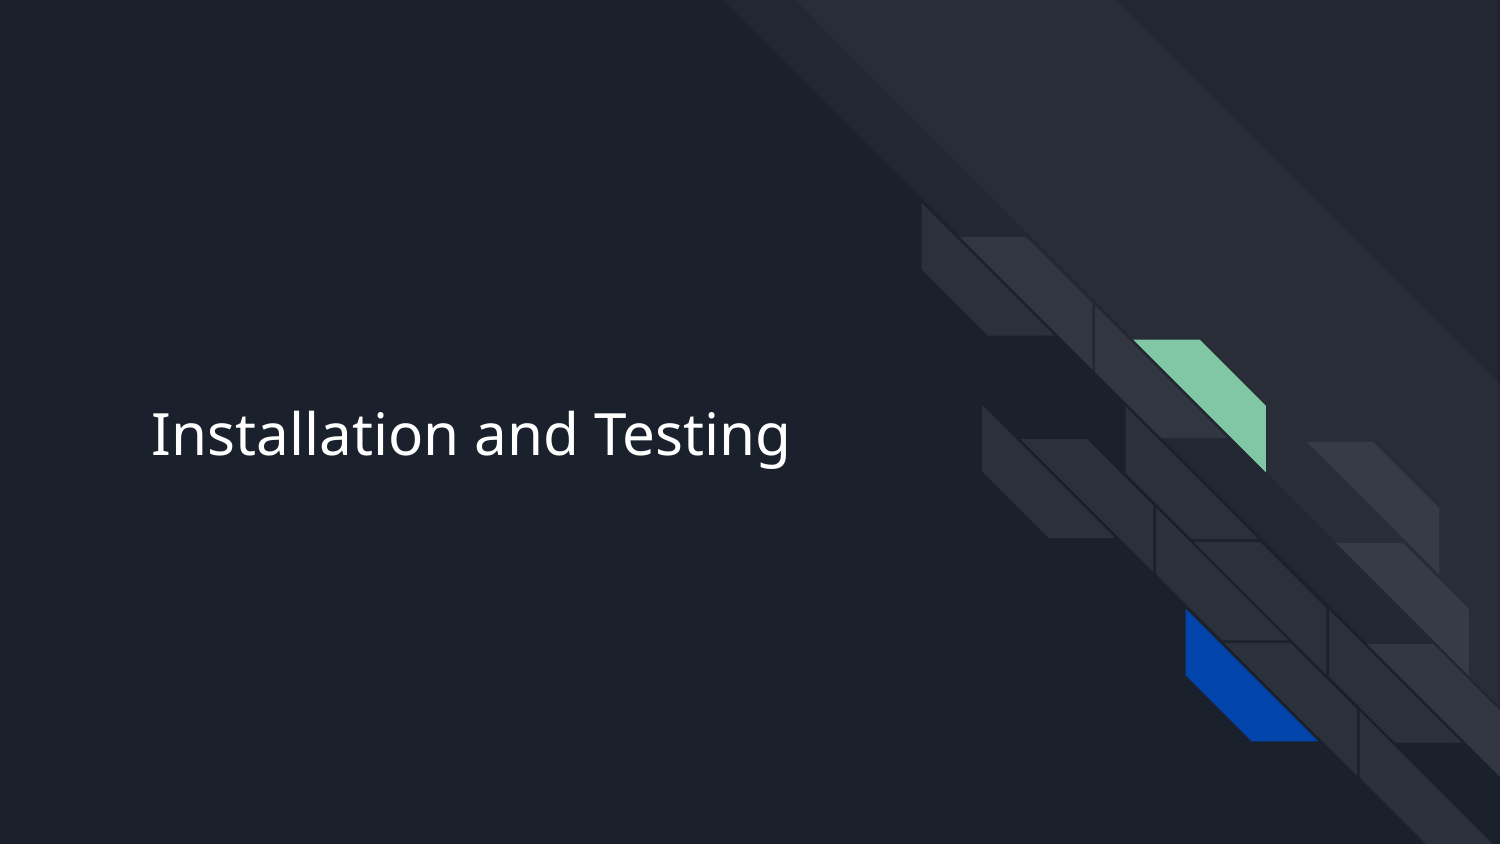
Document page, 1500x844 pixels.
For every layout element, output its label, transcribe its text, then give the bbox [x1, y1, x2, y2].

title Installation and Testing [136, 143, 890, 722]
